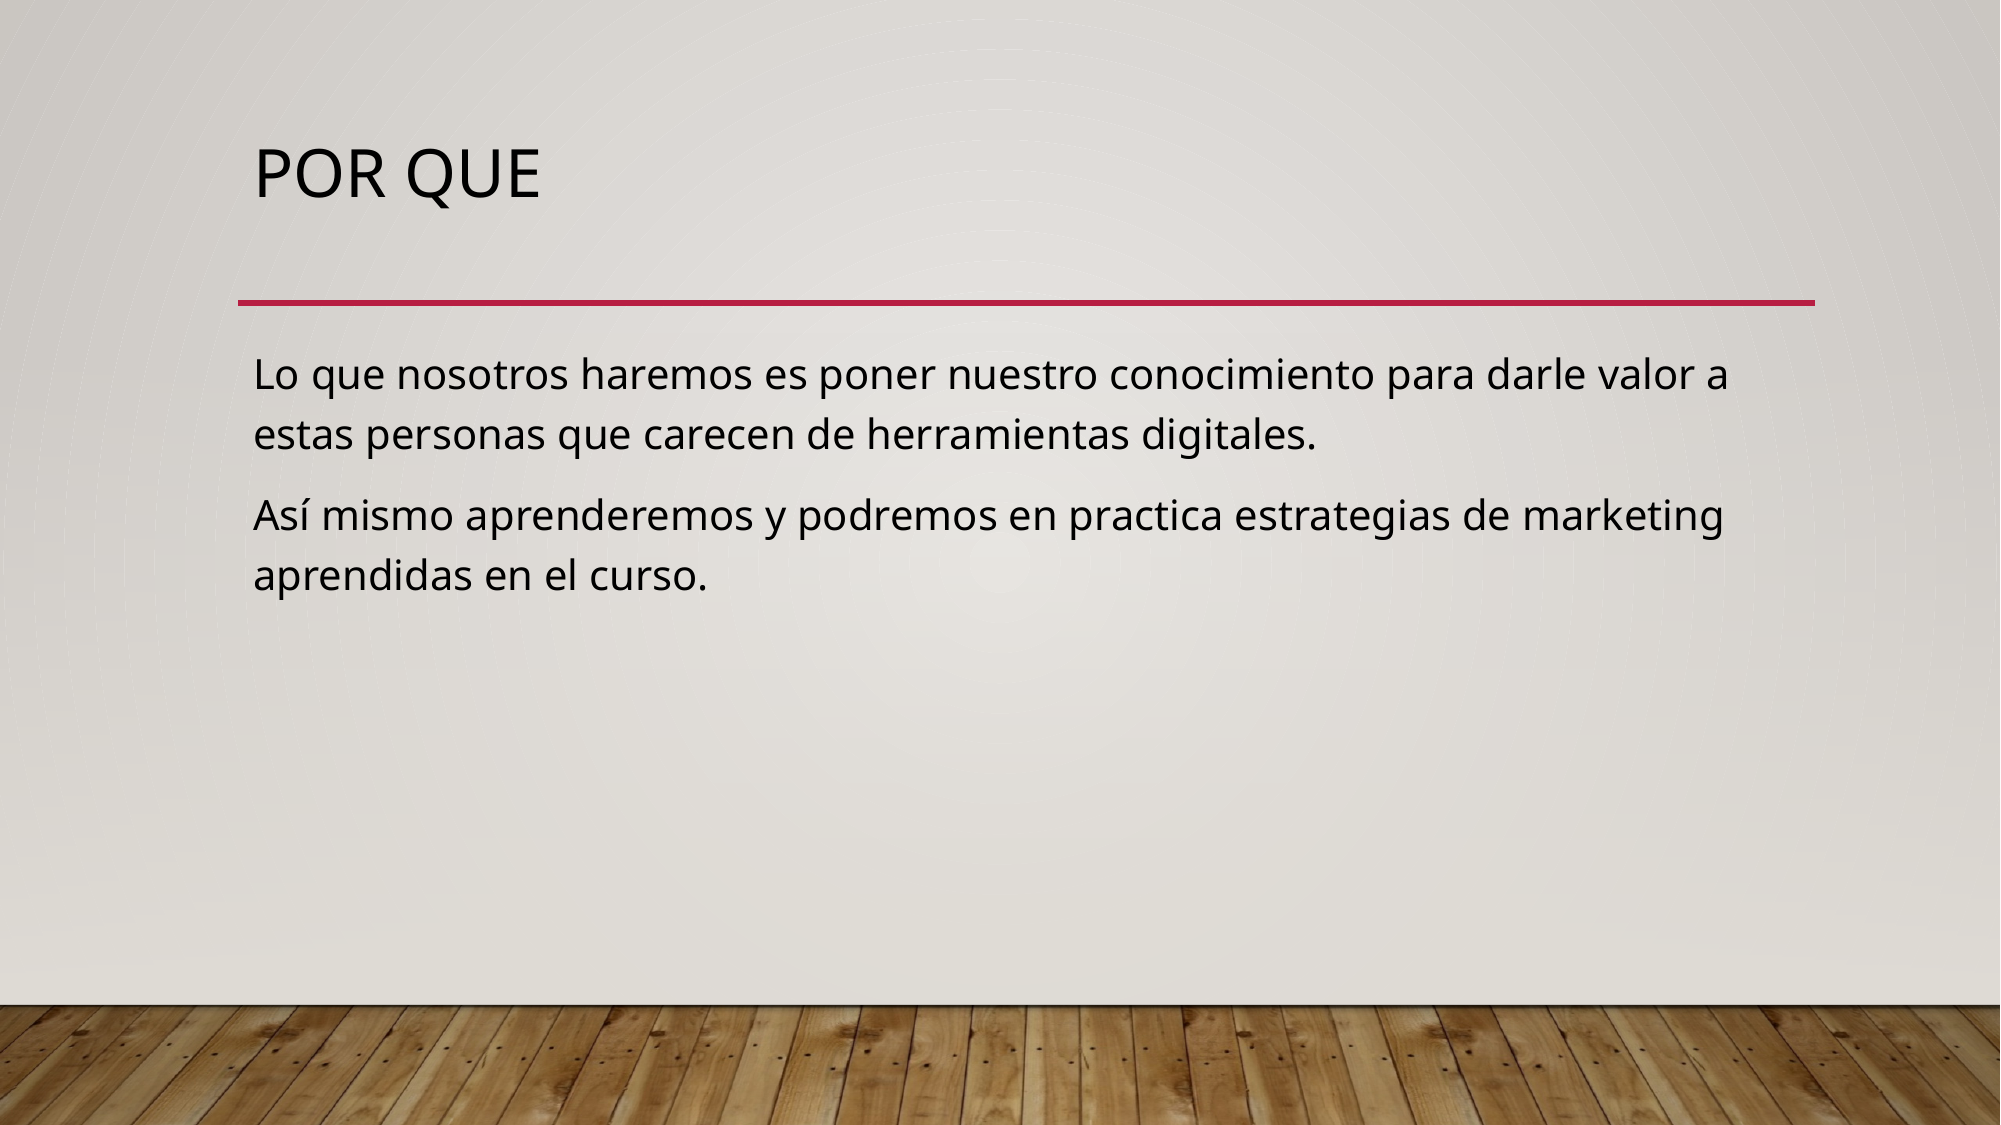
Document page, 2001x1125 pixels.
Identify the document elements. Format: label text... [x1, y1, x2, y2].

title Por que [238, 131, 1814, 305]
picture [0, 1005, 2000, 1125]
list Lo que nosotros haremos es poner nuestro conocimiento para darle valor a estas personas que carecen de herramientas digitales. Así mismo aprenderemos y podremos en practica estrategias de marketing aprendidas en el curso. [238, 330, 1814, 897]
